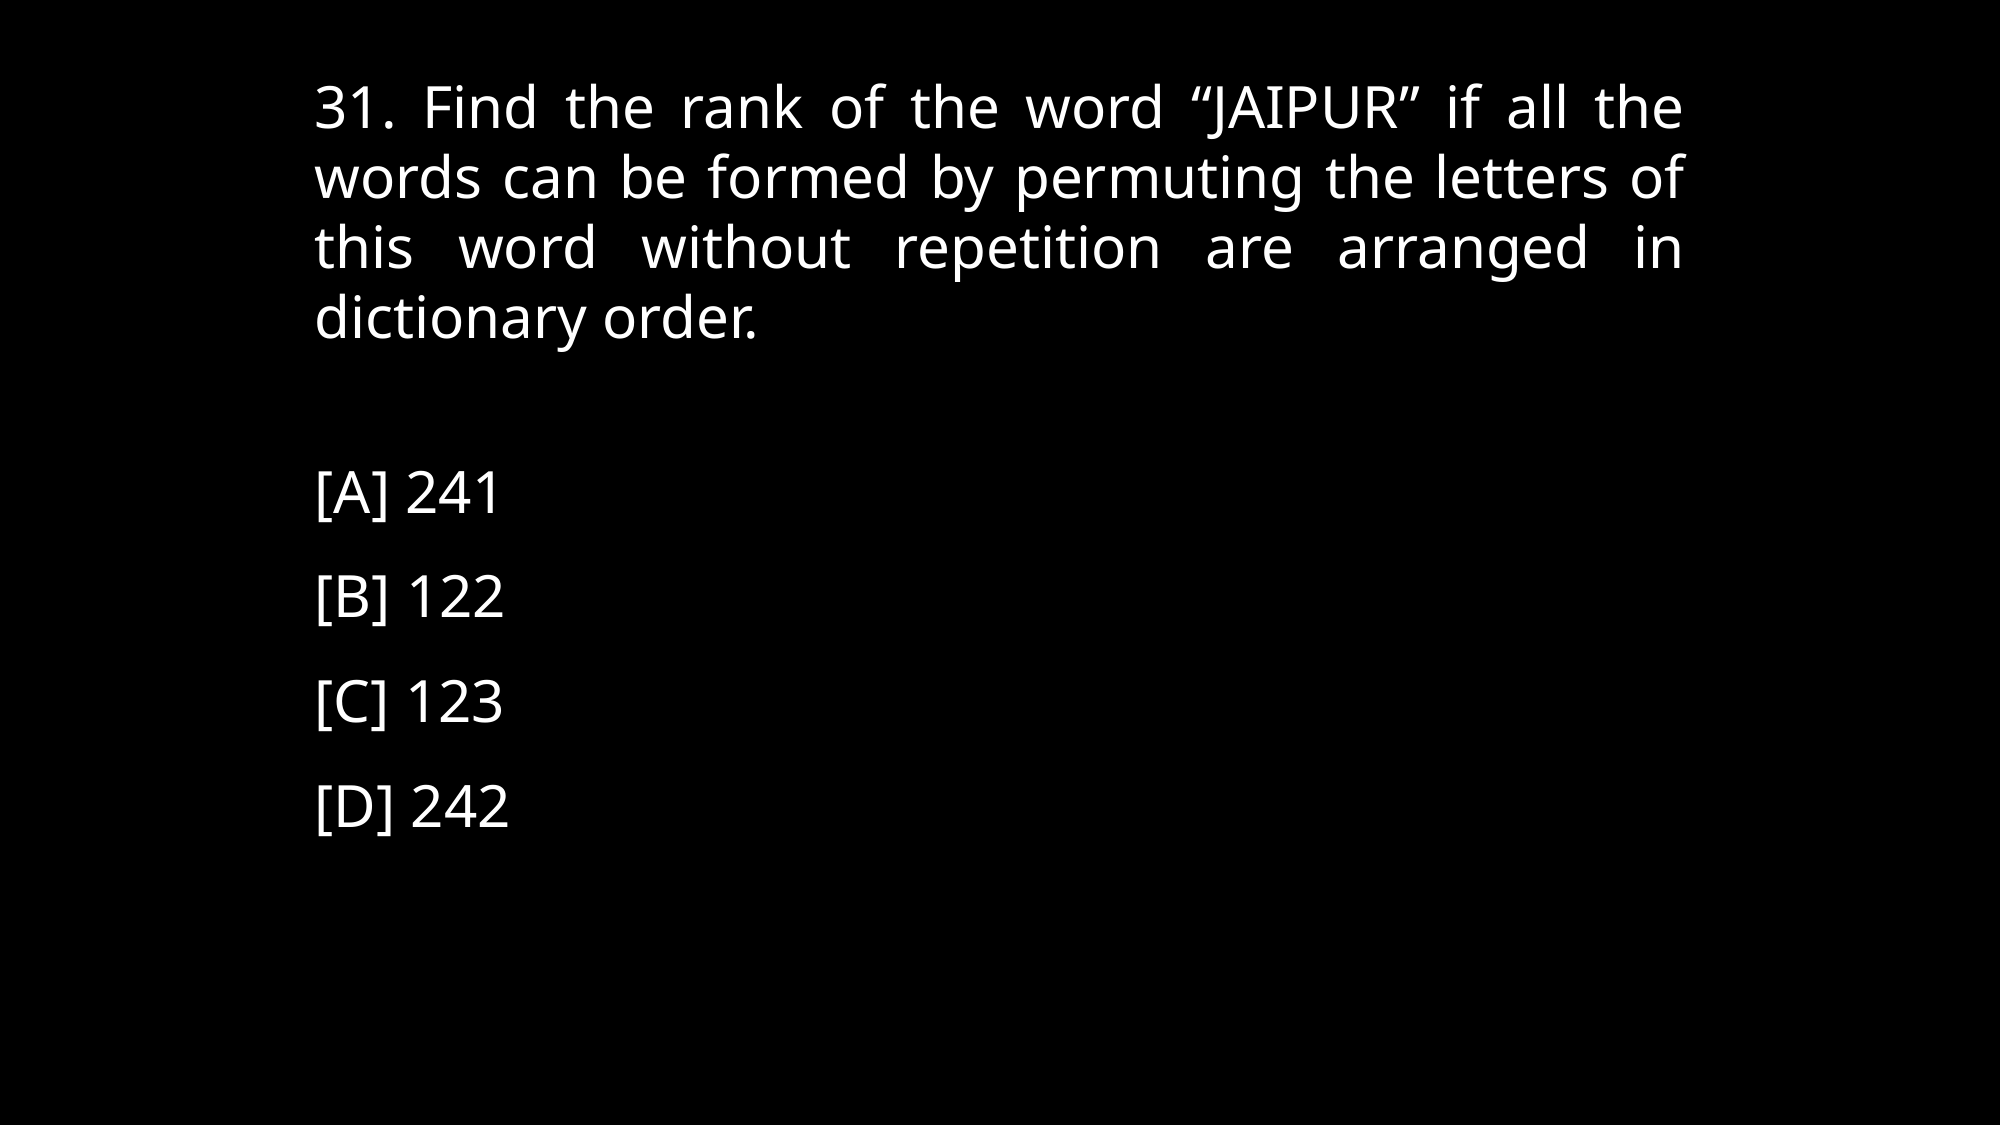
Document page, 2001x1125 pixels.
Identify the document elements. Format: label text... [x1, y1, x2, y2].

text_box 31. Find the rank of the word “JAIPUR” if all the words can be formed by permuting the letters of this word without repetition are arranged in dictionary order. [A] 241 [B] 122 [C] 123 [D] 242 [300, 62, 1700, 847]
